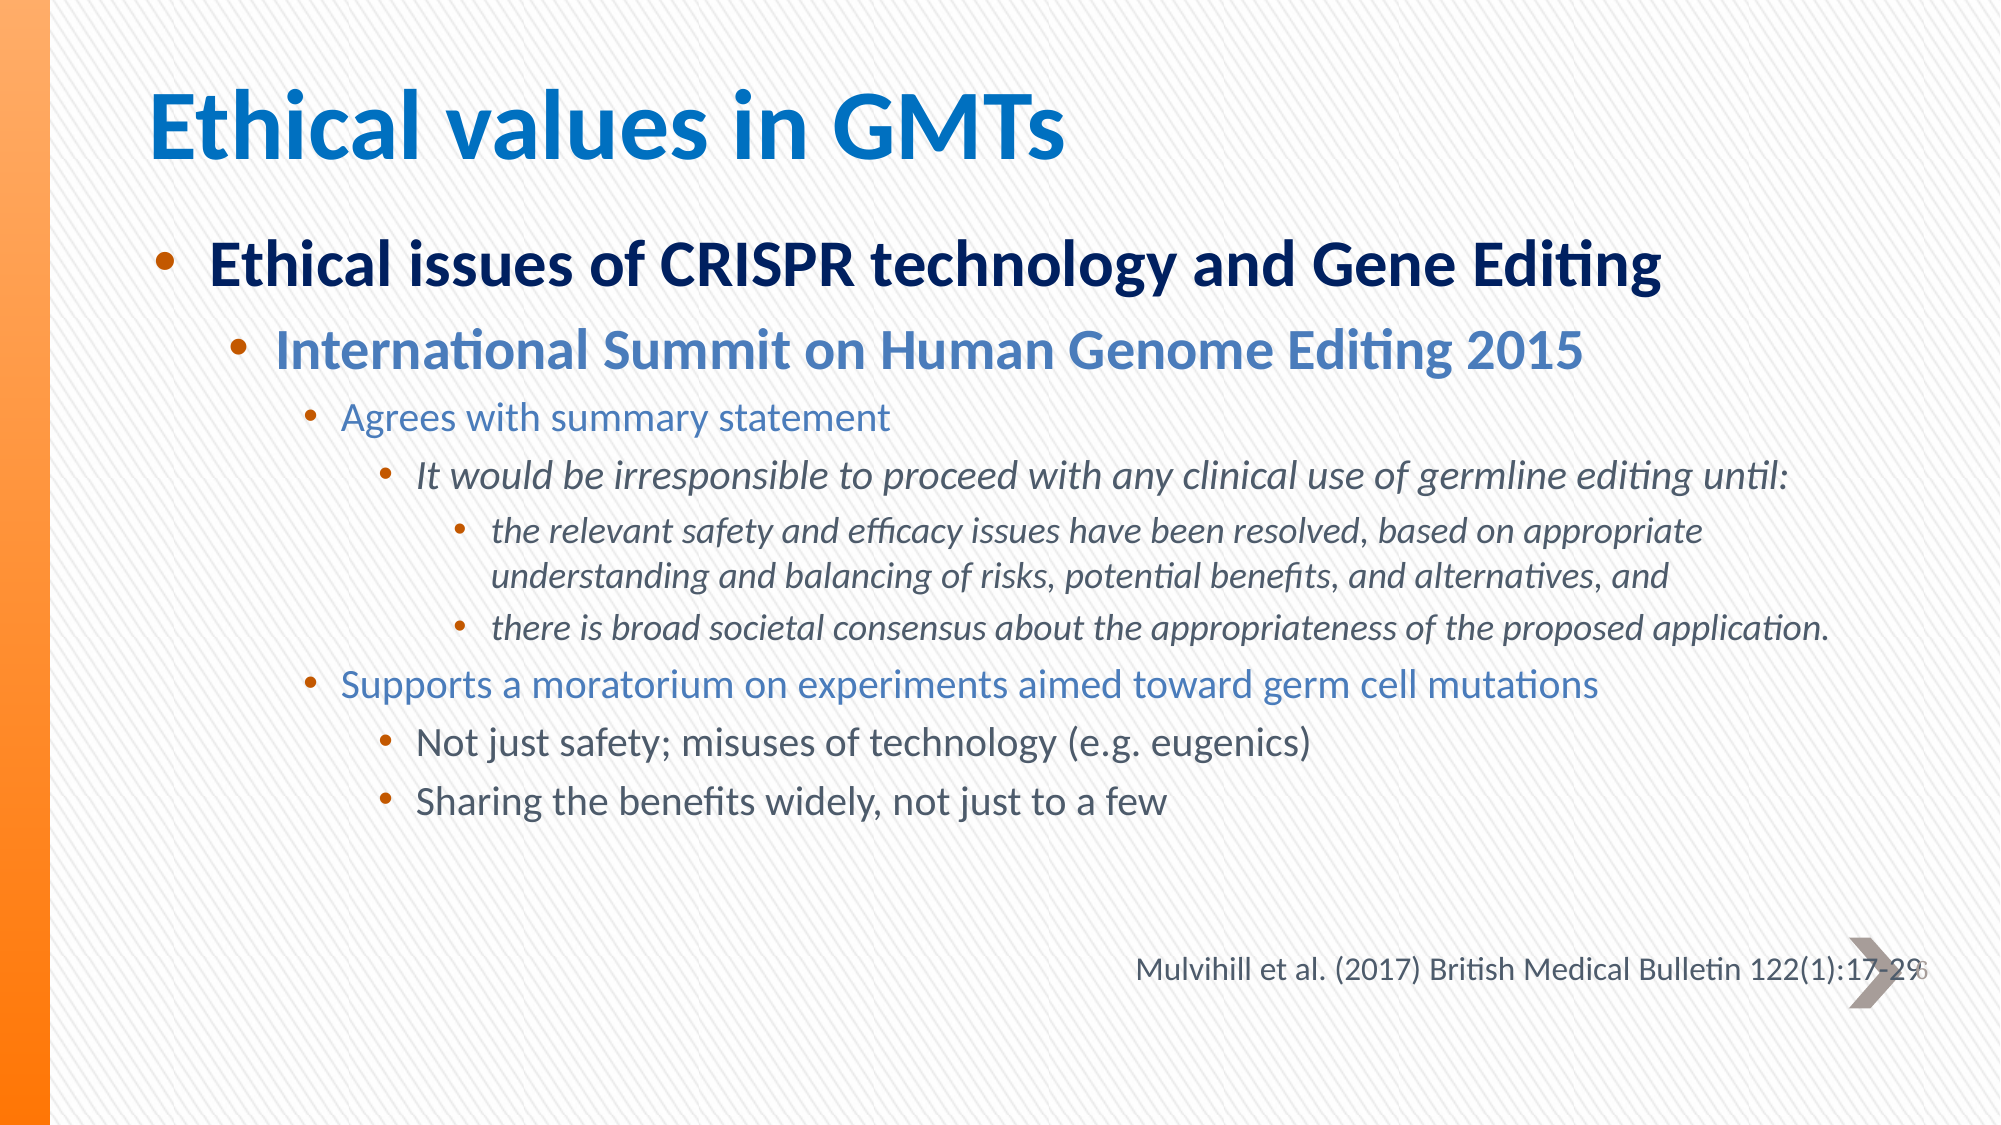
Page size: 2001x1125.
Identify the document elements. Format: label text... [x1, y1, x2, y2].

list Ethical issues of CRISPR technology and Gene Editing International Summit on Human Genome Editing 2015 Agrees with summary statement It would be irresponsible to proceed with any clinical use of germline editing until: the relevant safety and efficacy issues have been resolved, based on appropriate understanding and balancing of risks, potential benefits, and alternatives, and there is broad societal consensus about the appropriateness of the proposed application. Supports a moratorium on experiments aimed toward germ cell mutations Not just safety; misuses of technology (e.g. eugenics) Sharing the benefits widely, not just to a few Mulvihill et al. (2017) British Medical Bulletin 122(1):17-29 [138, 212, 1938, 1125]
title Ethical values in GMTs [133, 0, 1867, 188]
slide_number 6 [1899, 941, 1984, 1002]
